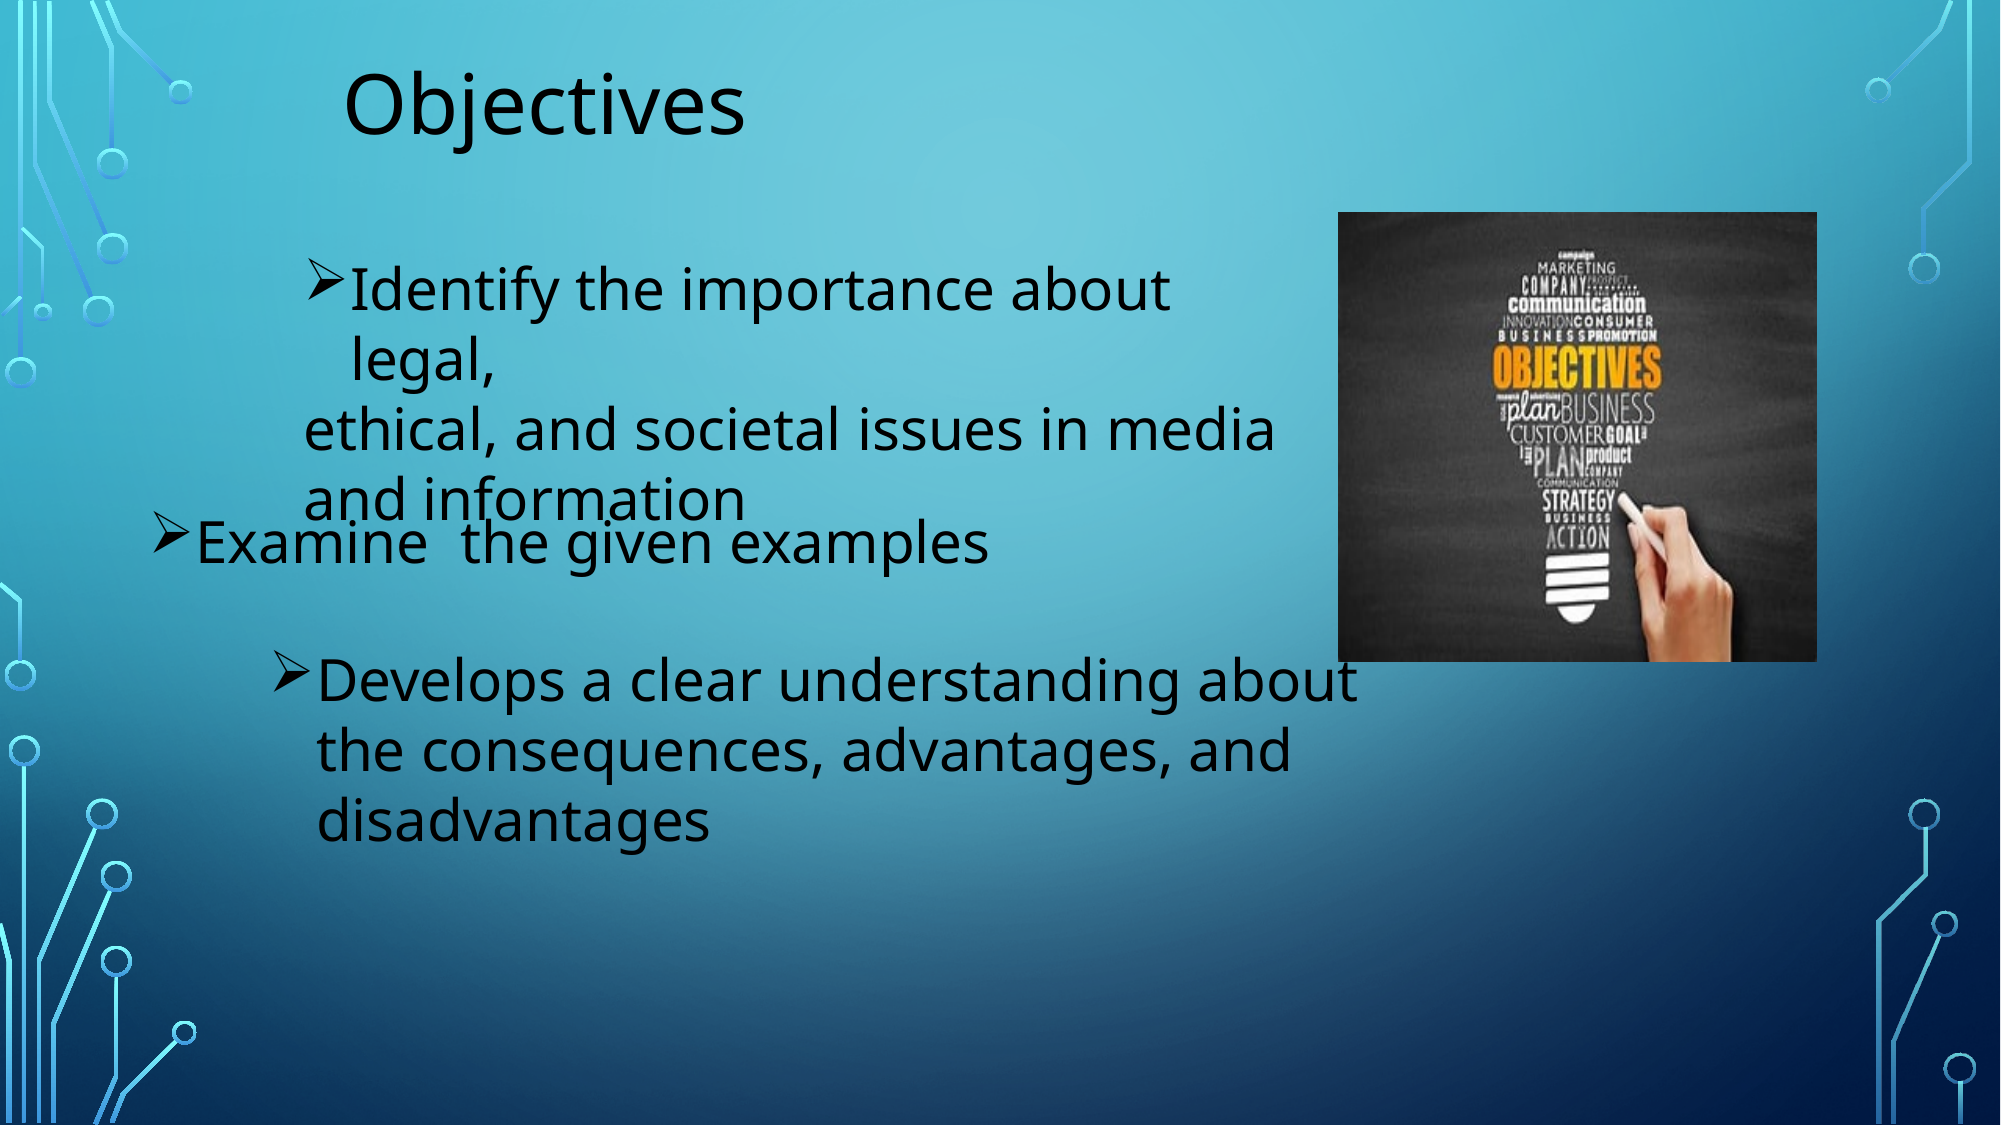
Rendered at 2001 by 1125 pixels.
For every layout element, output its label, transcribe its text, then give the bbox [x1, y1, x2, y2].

picture [1338, 212, 1817, 662]
text_box Identify the importance about legal, ethical, and societal issues in media and information [288, 244, 1297, 540]
text_box Objectives [327, 43, 1130, 159]
text_box Develops a clear understanding about the consequences, advantages, and disadvantages [254, 636, 1380, 861]
text_box Examine the given examples [133, 497, 1171, 583]
